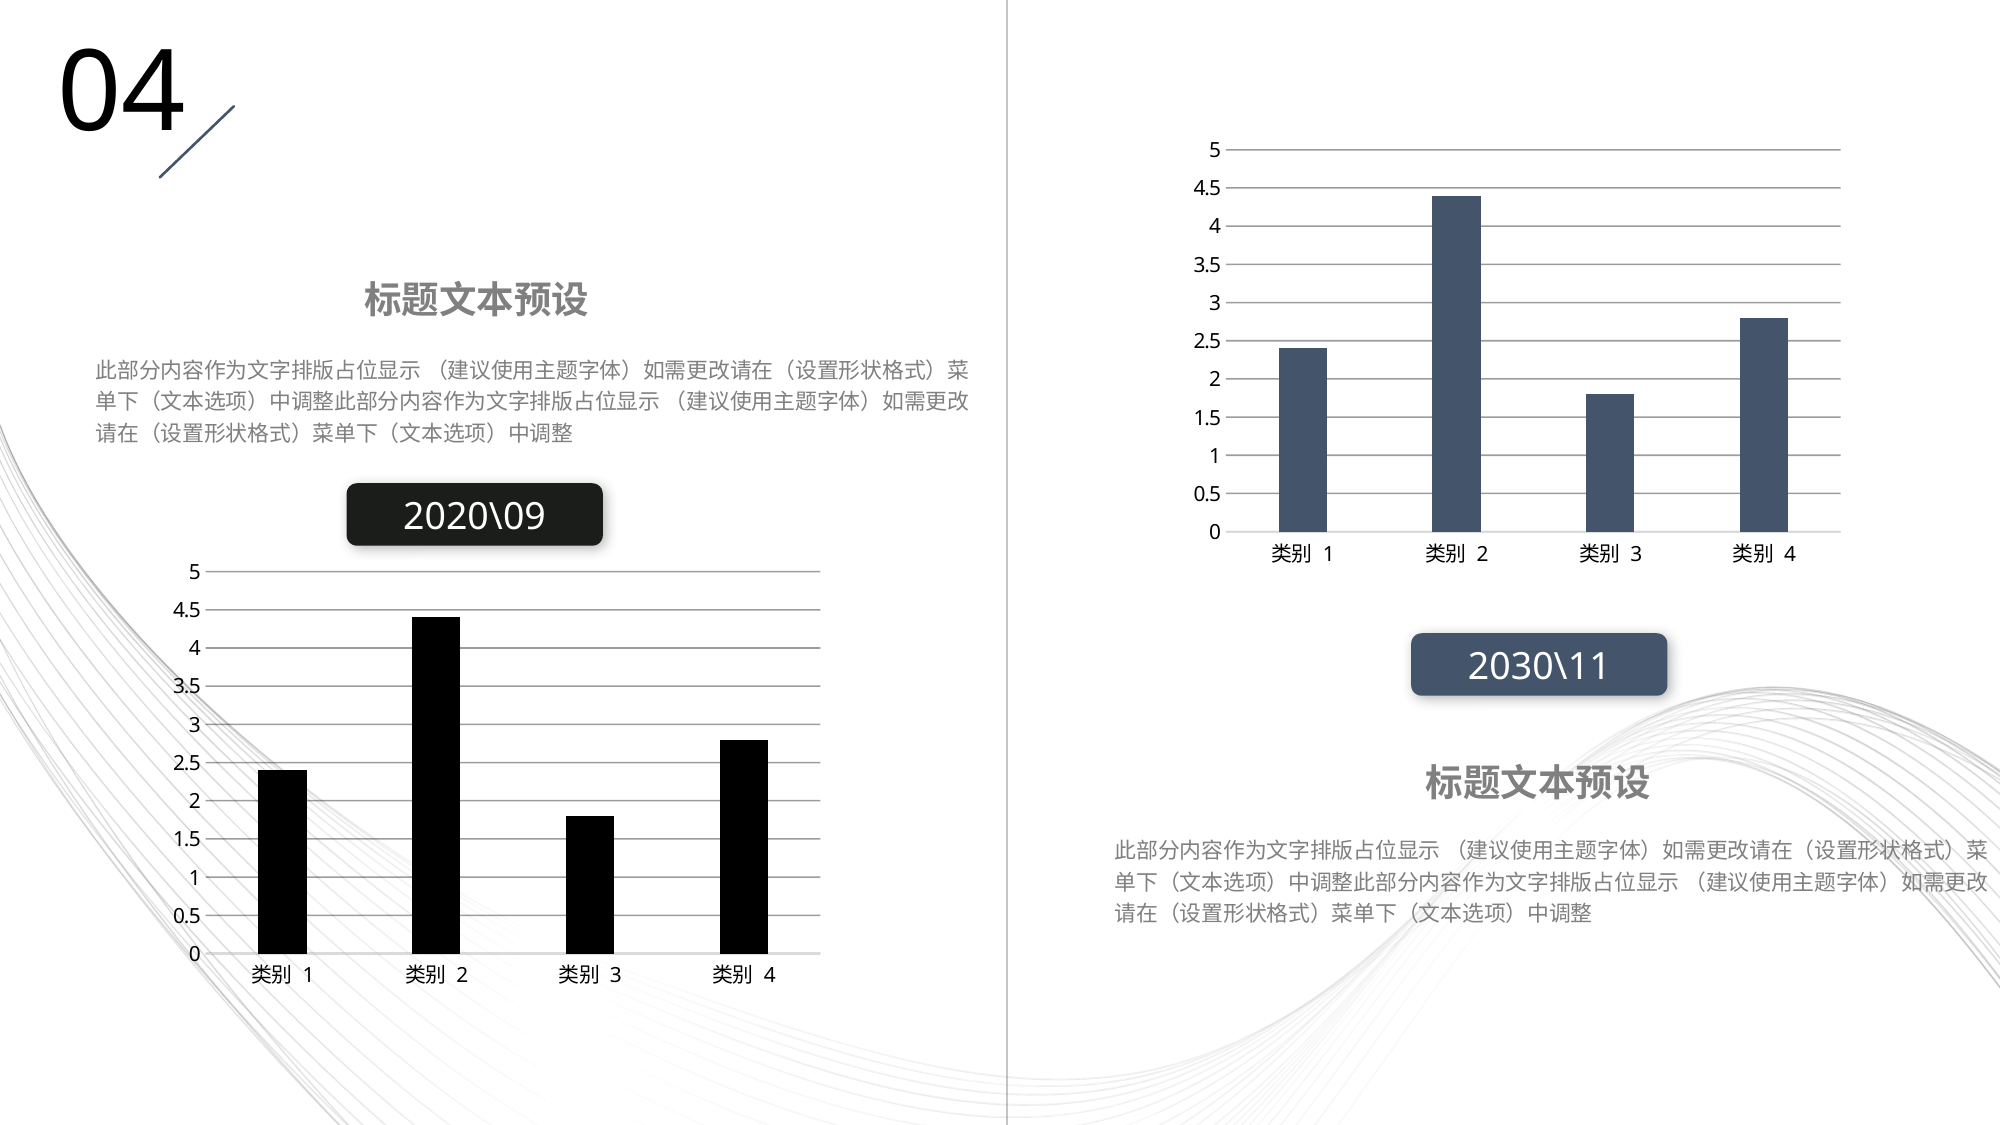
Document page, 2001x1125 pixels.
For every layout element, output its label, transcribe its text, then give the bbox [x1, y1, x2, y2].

picture [1008, 391, 2000, 1125]
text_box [95, 276, 978, 450]
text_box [1114, 758, 1997, 930]
text_box 04 [42, 10, 214, 161]
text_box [159, 106, 234, 178]
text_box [1411, 633, 1668, 696]
picture [0, 391, 1006, 1125]
chart [159, 548, 835, 999]
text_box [346, 483, 603, 546]
chart [1179, 126, 1855, 577]
